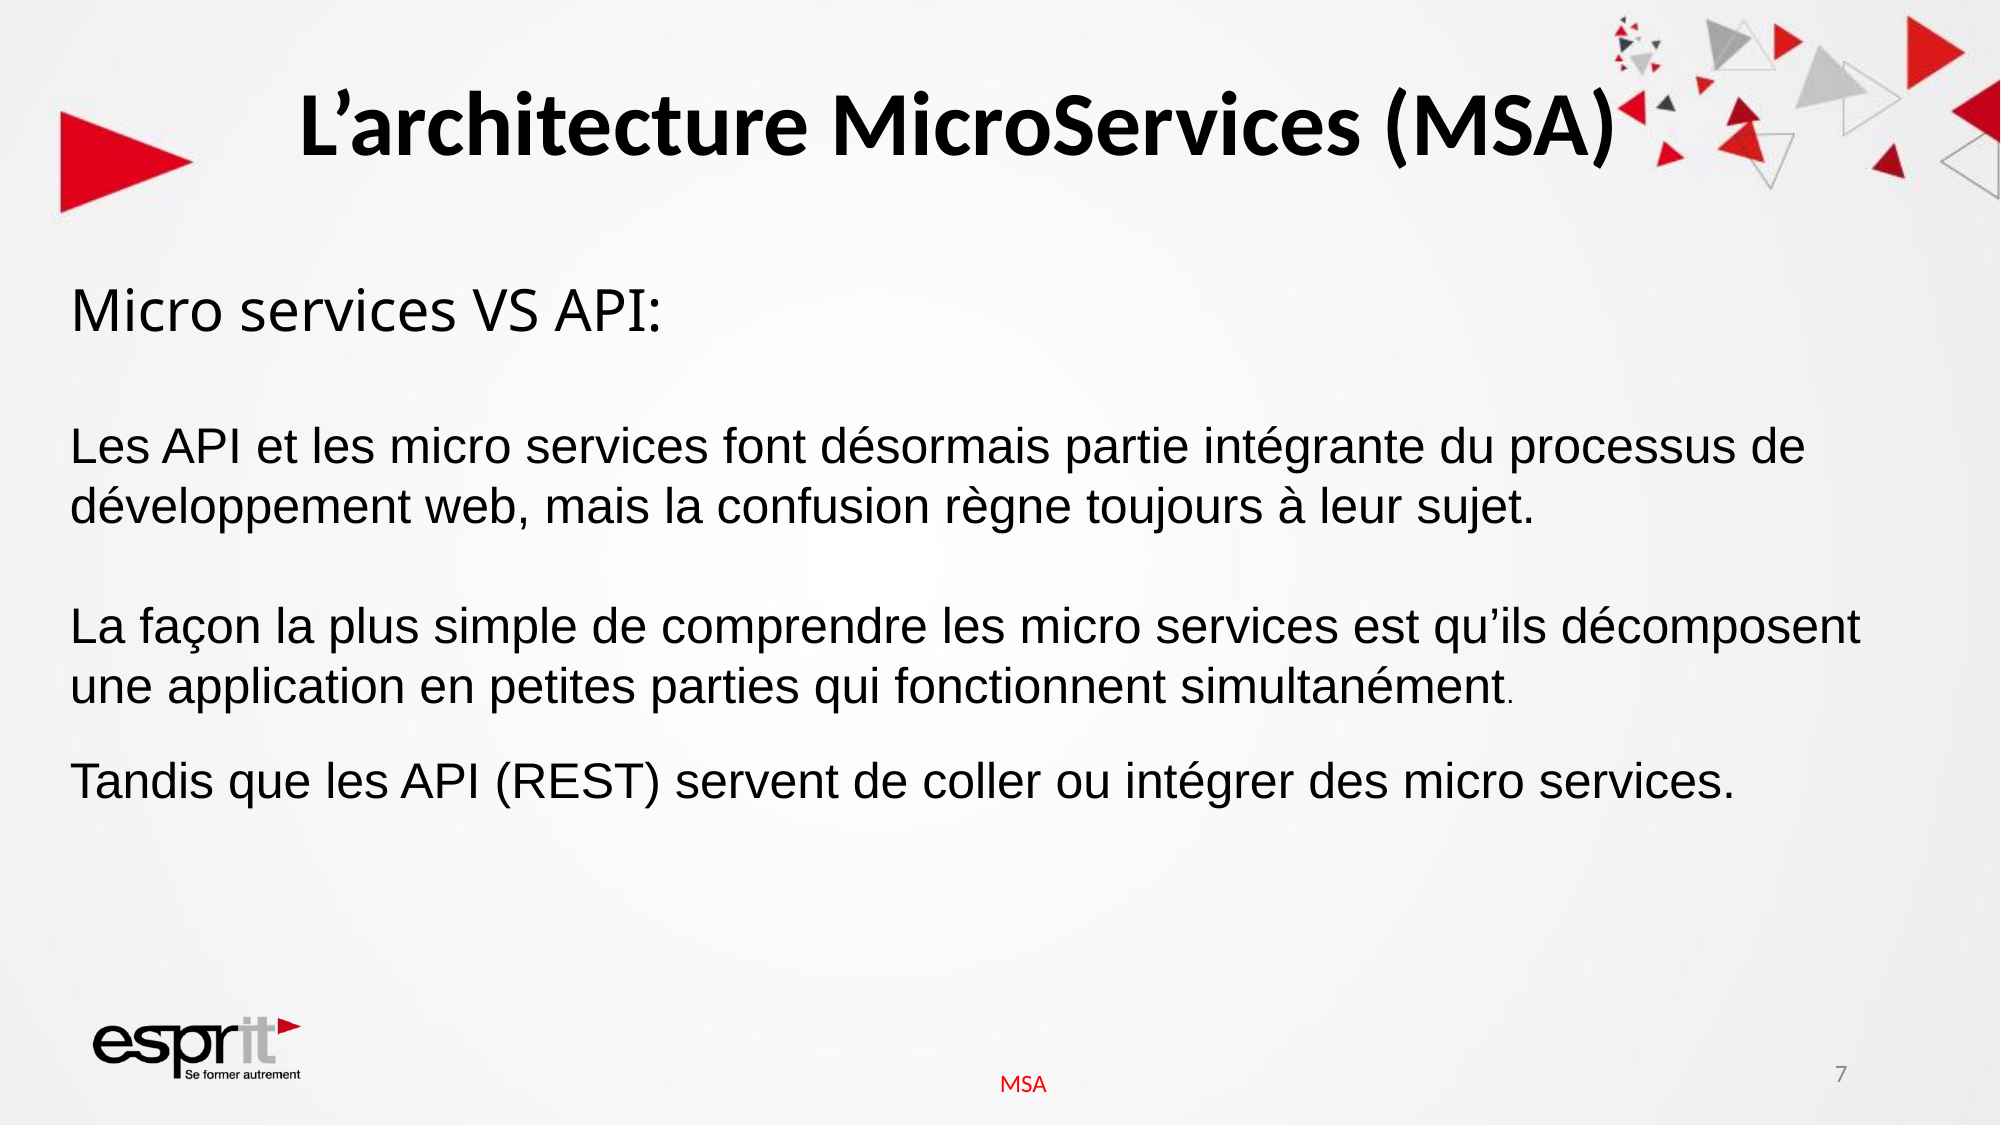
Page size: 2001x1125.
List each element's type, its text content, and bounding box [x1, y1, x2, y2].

text_box Micro services VS API: Les API et les micro services font désormais partie intégrante du processus de développement web, mais la confusion règne toujours à leur sujet. La façon la plus simple de comprendre les micro services est qu’ils décomposent une application en petites parties qui fonctionnent simultanément. Tandis que les API (REST) servent de coller ou intégrer des micro services. [55, 195, 1903, 939]
footer MSA [771, 939, 1273, 1125]
picture [0, 0, 2001, 1125]
text_box L’architecture MicroServices (MSA) [176, 32, 1668, 220]
text_box [201, 70, 1693, 259]
slide_number 7 [1412, 1042, 1863, 1103]
